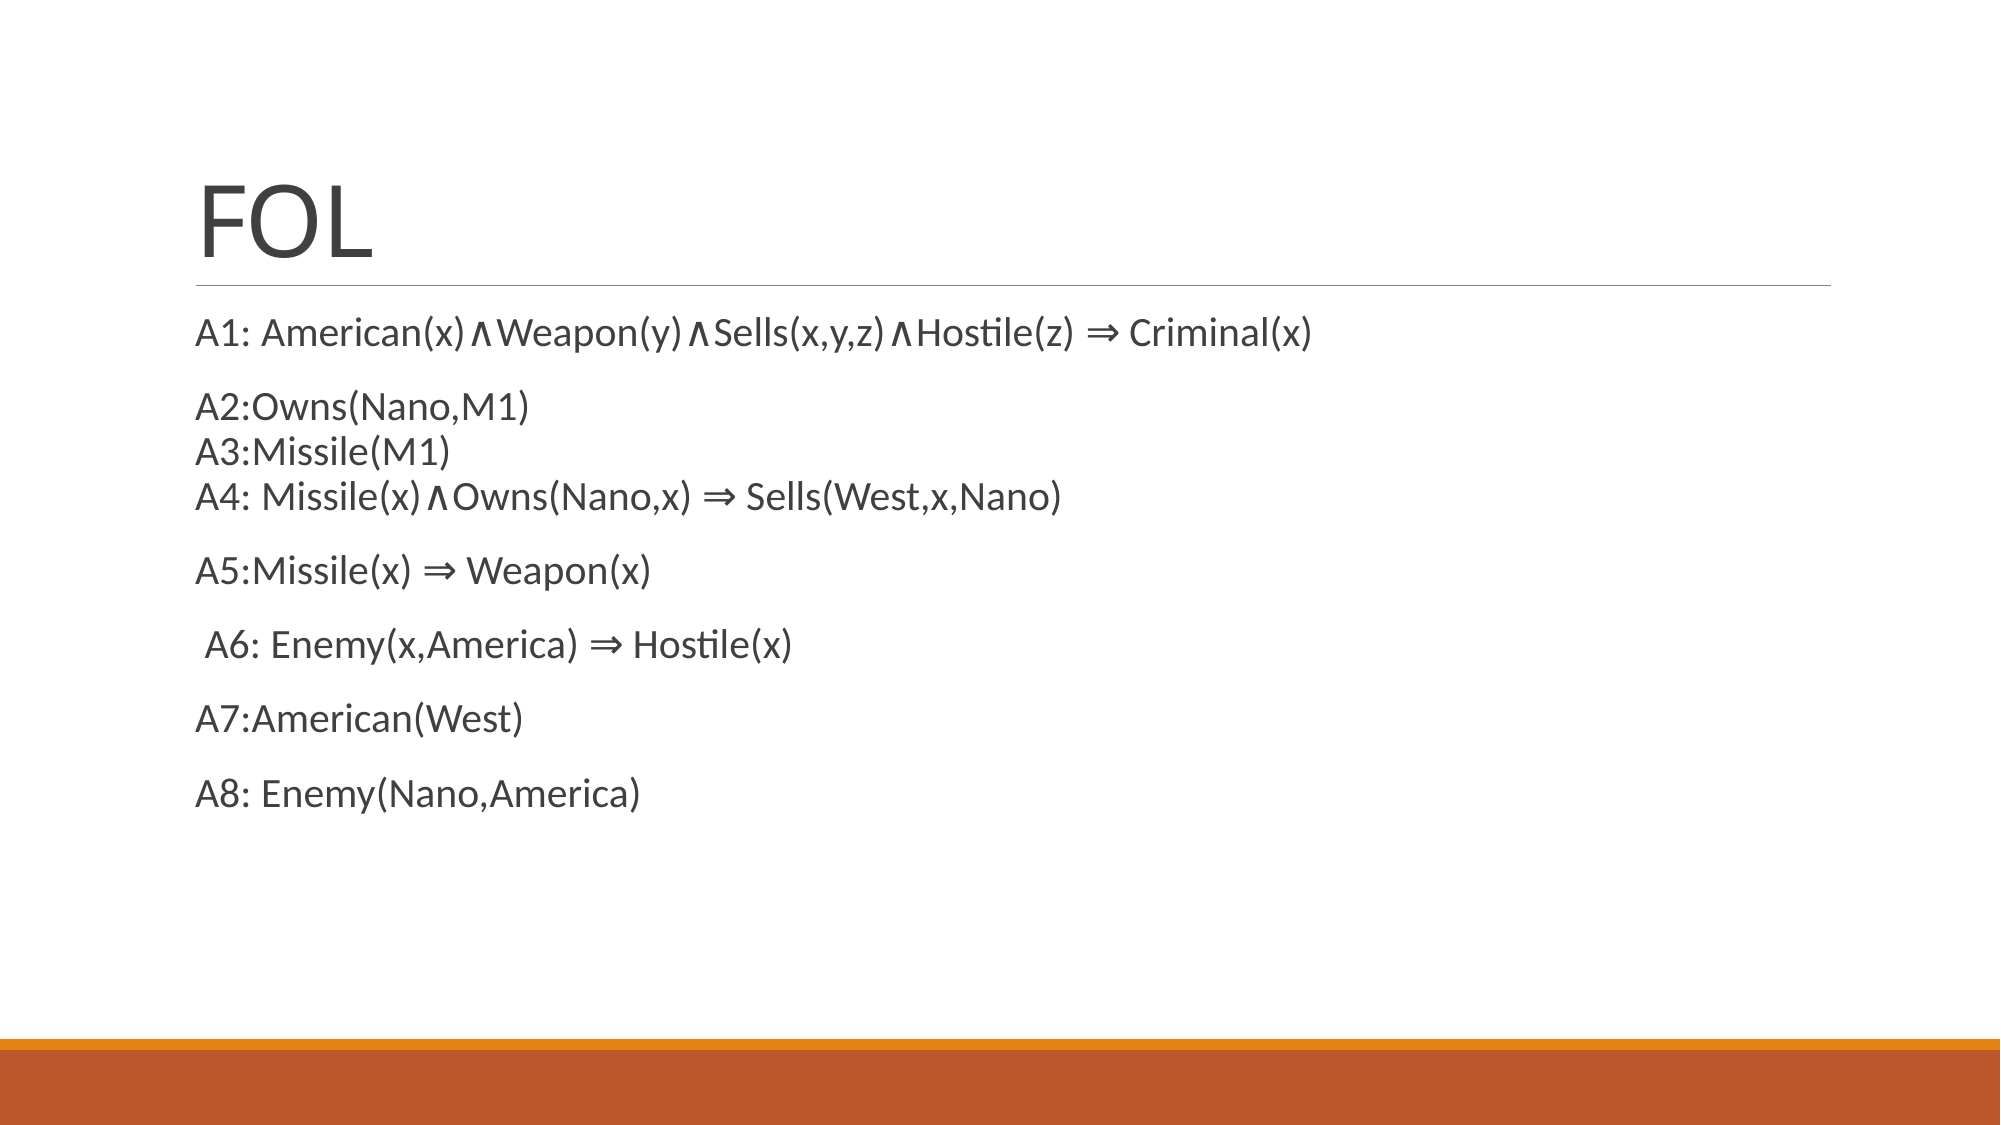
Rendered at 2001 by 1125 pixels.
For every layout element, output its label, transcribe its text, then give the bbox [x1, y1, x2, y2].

list A1: American(x)∧Weapon(y)∧Sells(x,y,z)∧Hostile(z) ⇒ Criminal(x) A2:Owns(Nano,M1) A3:Missile(M1) A4: Missile(x)∧Owns(Nano,x) ⇒ Sells(West,x,Nano) A5:Missile(x) ⇒ Weapon(x) A6: Enemy(x,America) ⇒ Hostile(x) A7:American(West) A8: Enemy(Nano,America) [180, 302, 1830, 963]
title FOL [180, 47, 1830, 285]
